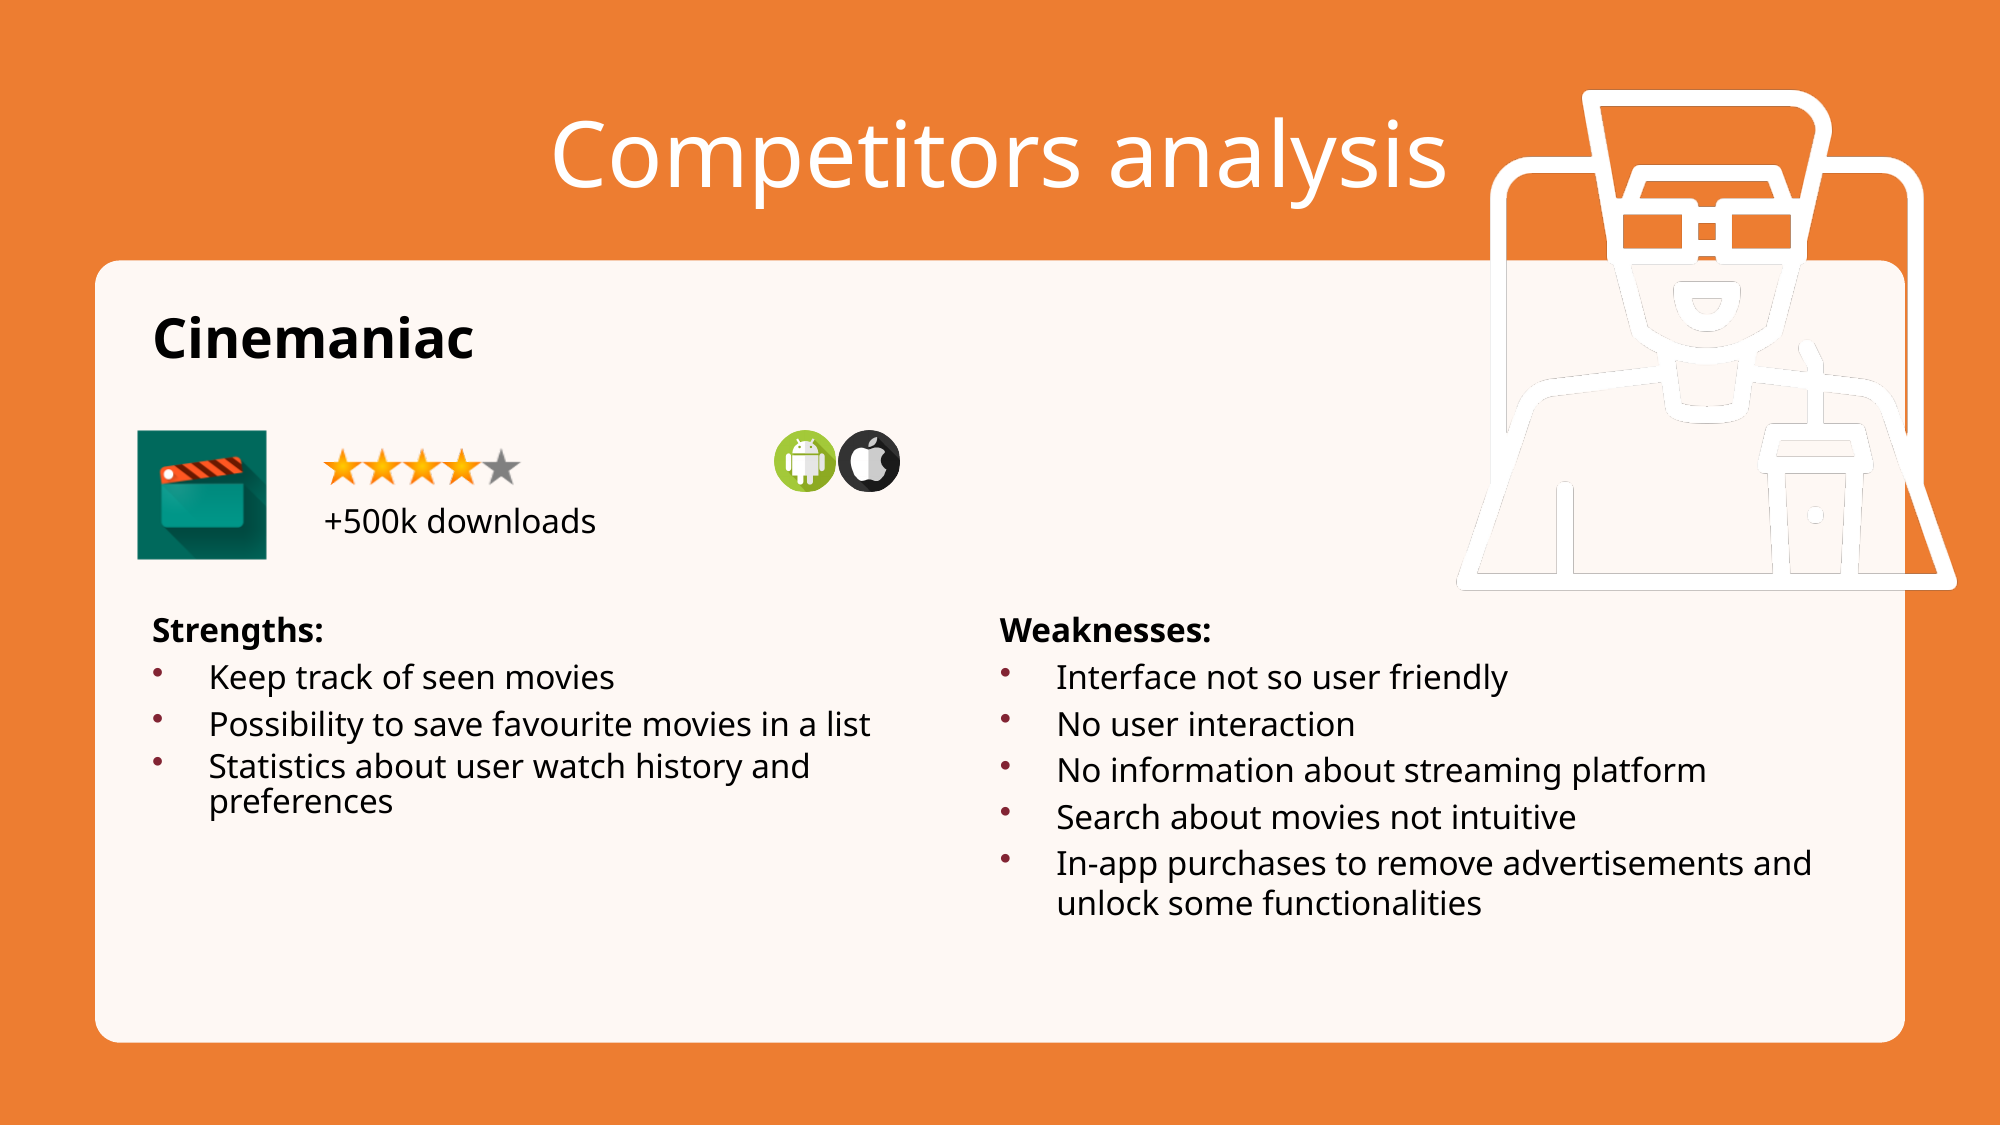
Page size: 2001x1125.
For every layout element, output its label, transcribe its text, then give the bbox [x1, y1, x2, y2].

text_box [0, 0, 2000, 1125]
picture [1440, 73, 1974, 607]
text_box [94, 259, 1906, 1044]
title Competitors analysis [137, 75, 1440, 241]
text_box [137, 302, 1863, 1002]
